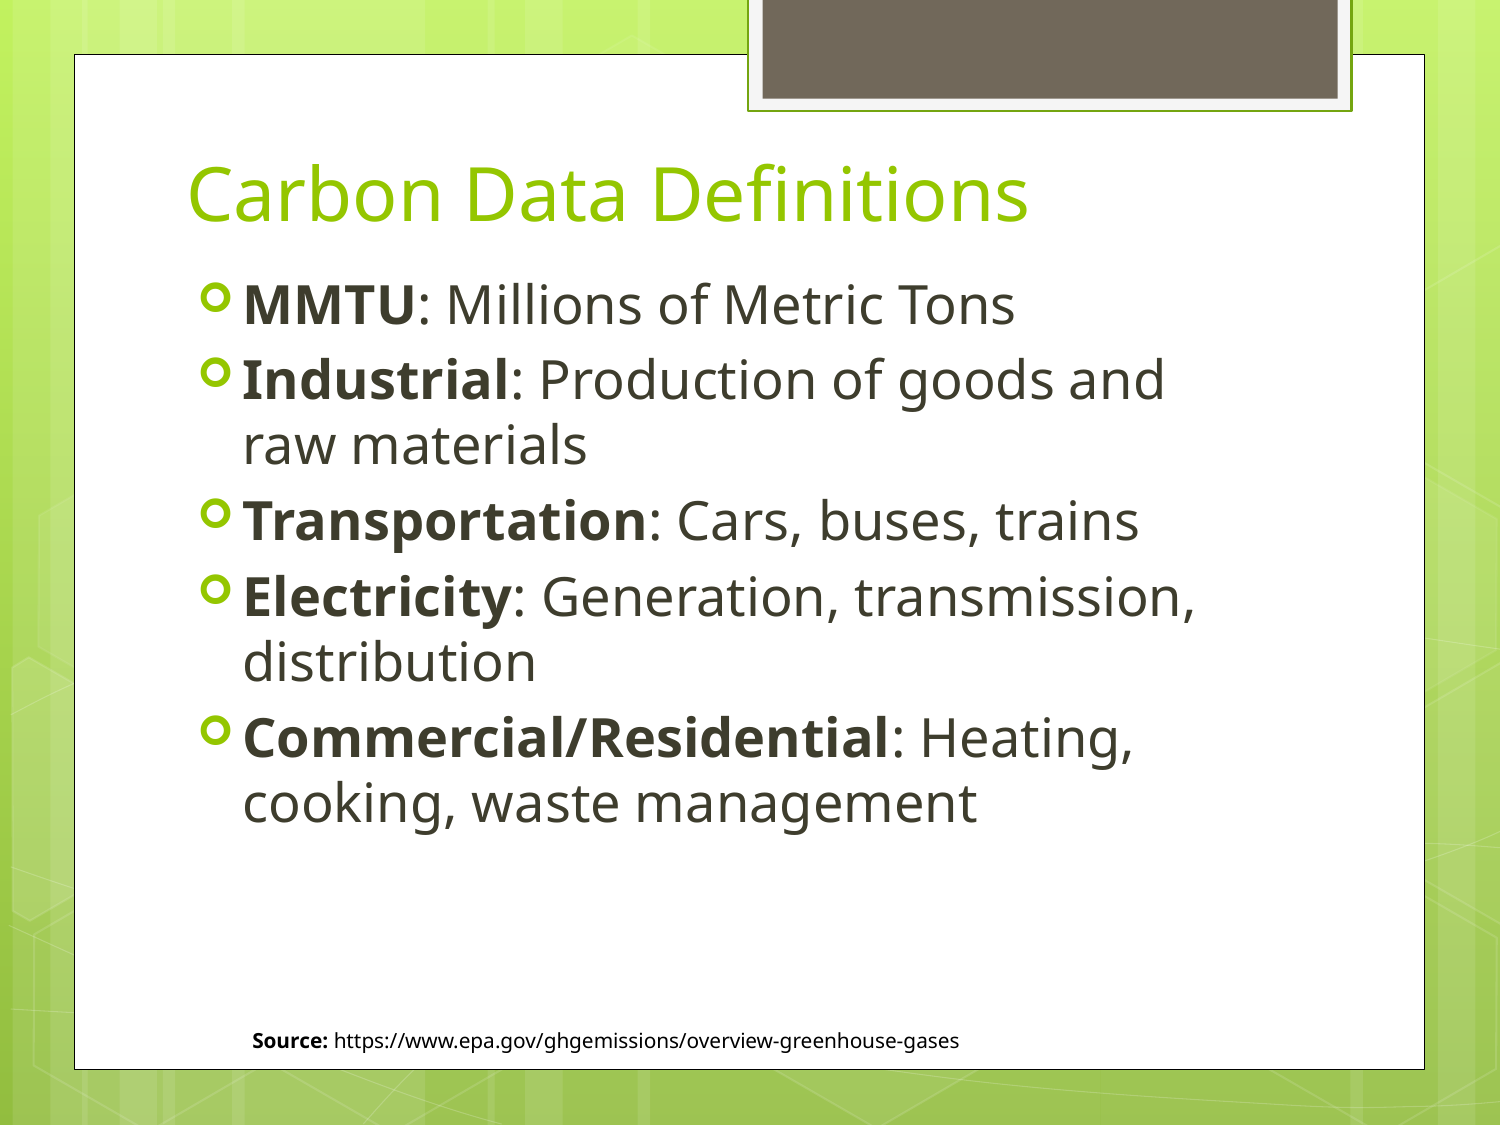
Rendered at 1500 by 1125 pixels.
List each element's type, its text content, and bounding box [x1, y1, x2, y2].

text_box Source: https://www.epa.gov/ghgemissions/overview-greenhouse-gases [237, 1020, 1288, 1060]
title Carbon Data Definitions [171, 112, 1324, 244]
list MMTU: Millions of Metric Tons Industrial: Production of goods and raw materials Transportation: Cars, buses, trains Electricity: Generation, transmission, distribution Commercial/Residential: Heating, cooking, waste management [171, 262, 1283, 1038]
